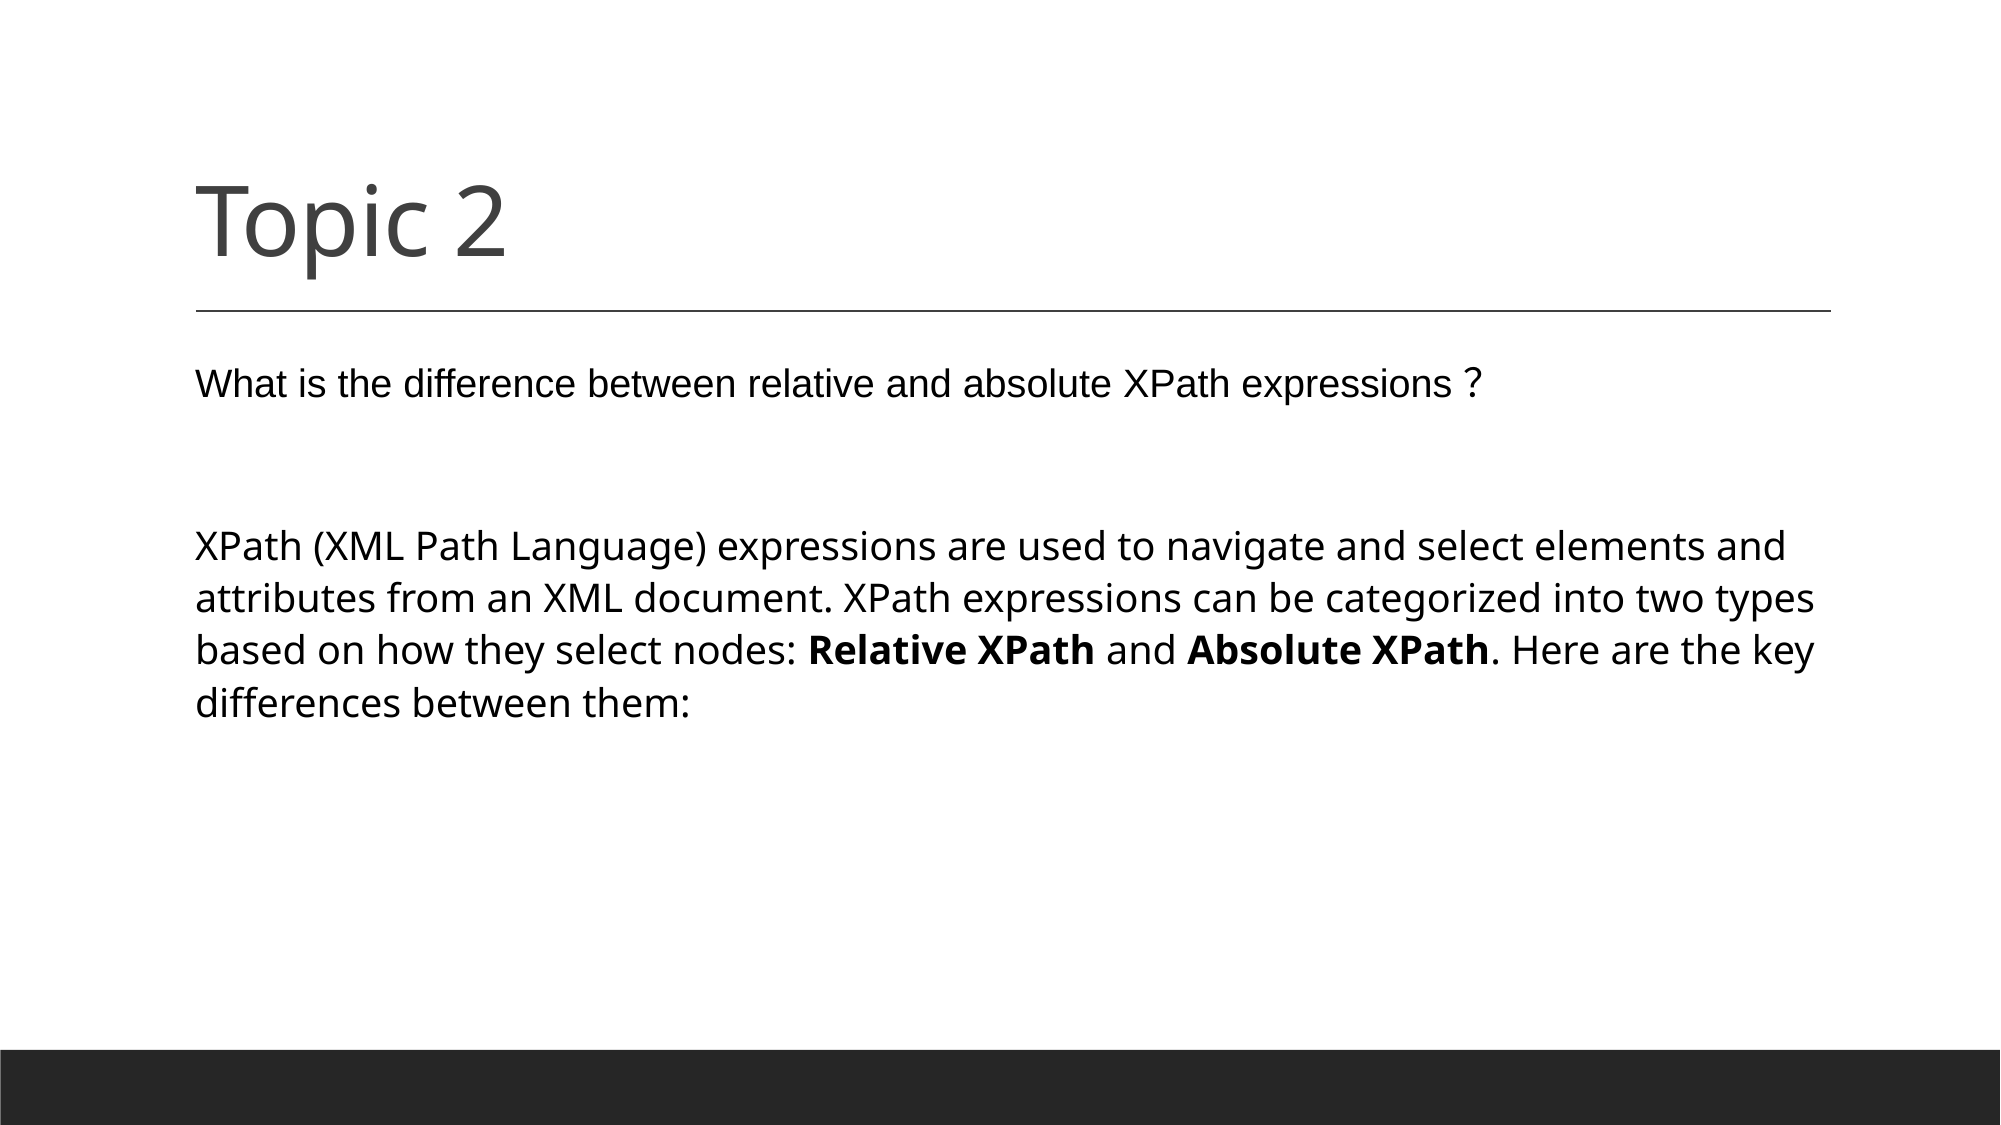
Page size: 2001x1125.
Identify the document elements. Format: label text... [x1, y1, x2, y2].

list What is the difference between relative and absolute XPath expressions？ XPath (XML Path Language) expressions are used to navigate and select elements and attributes from an XML document. XPath expressions can be categorized into two types based on how they select nodes: Relative XPath and Absolute XPath. Here are the key differences between them: [180, 345, 1830, 963]
title Topic 2 [180, 47, 1830, 285]
